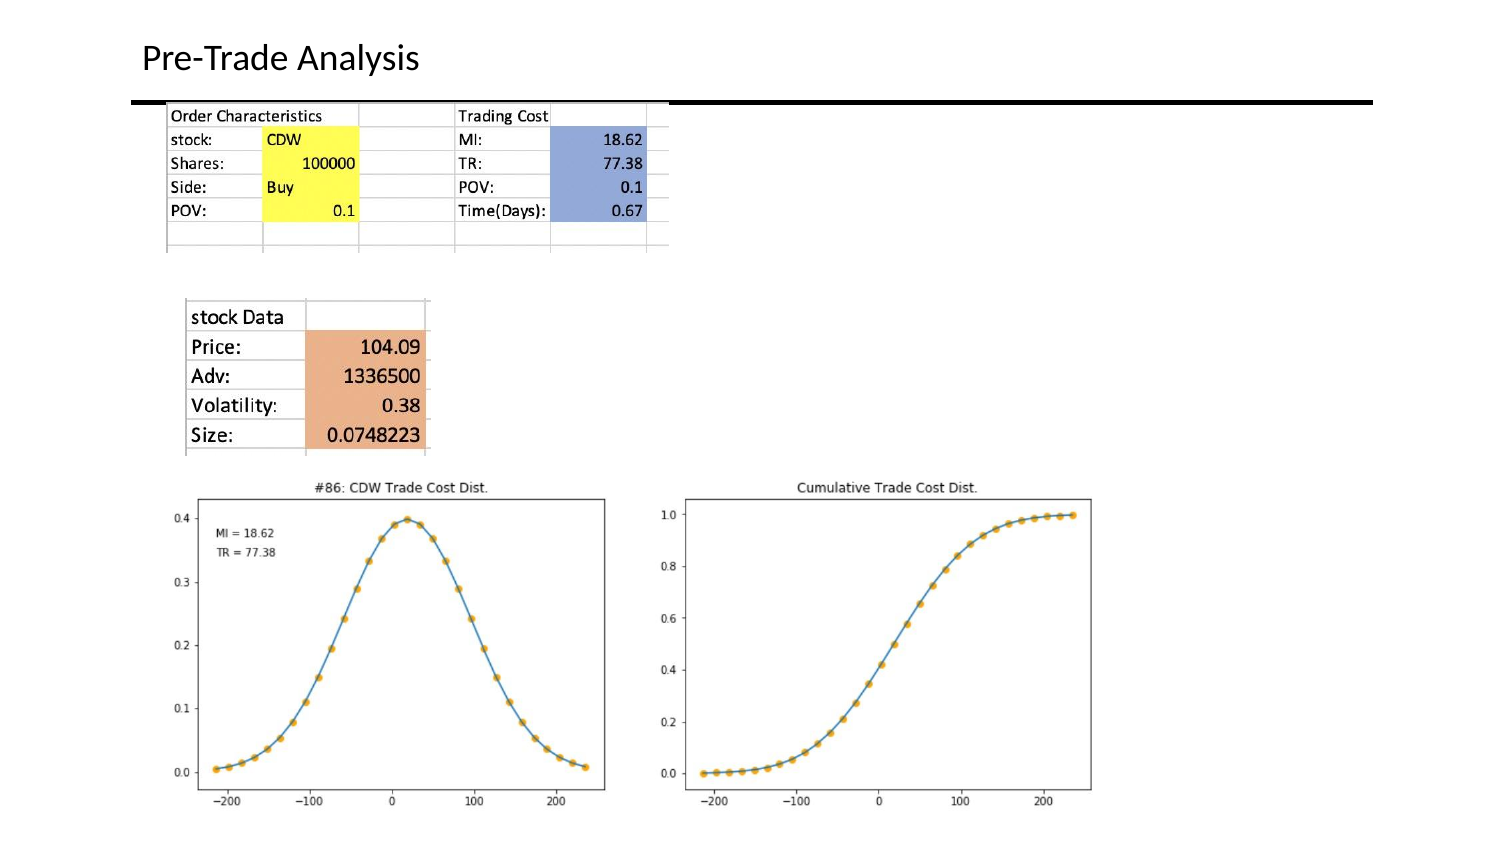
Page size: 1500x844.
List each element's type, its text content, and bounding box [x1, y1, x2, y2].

picture [166, 102, 669, 253]
title Pre-Trade Analysis [130, 18, 1373, 99]
picture [185, 298, 431, 457]
picture [149, 474, 1152, 825]
